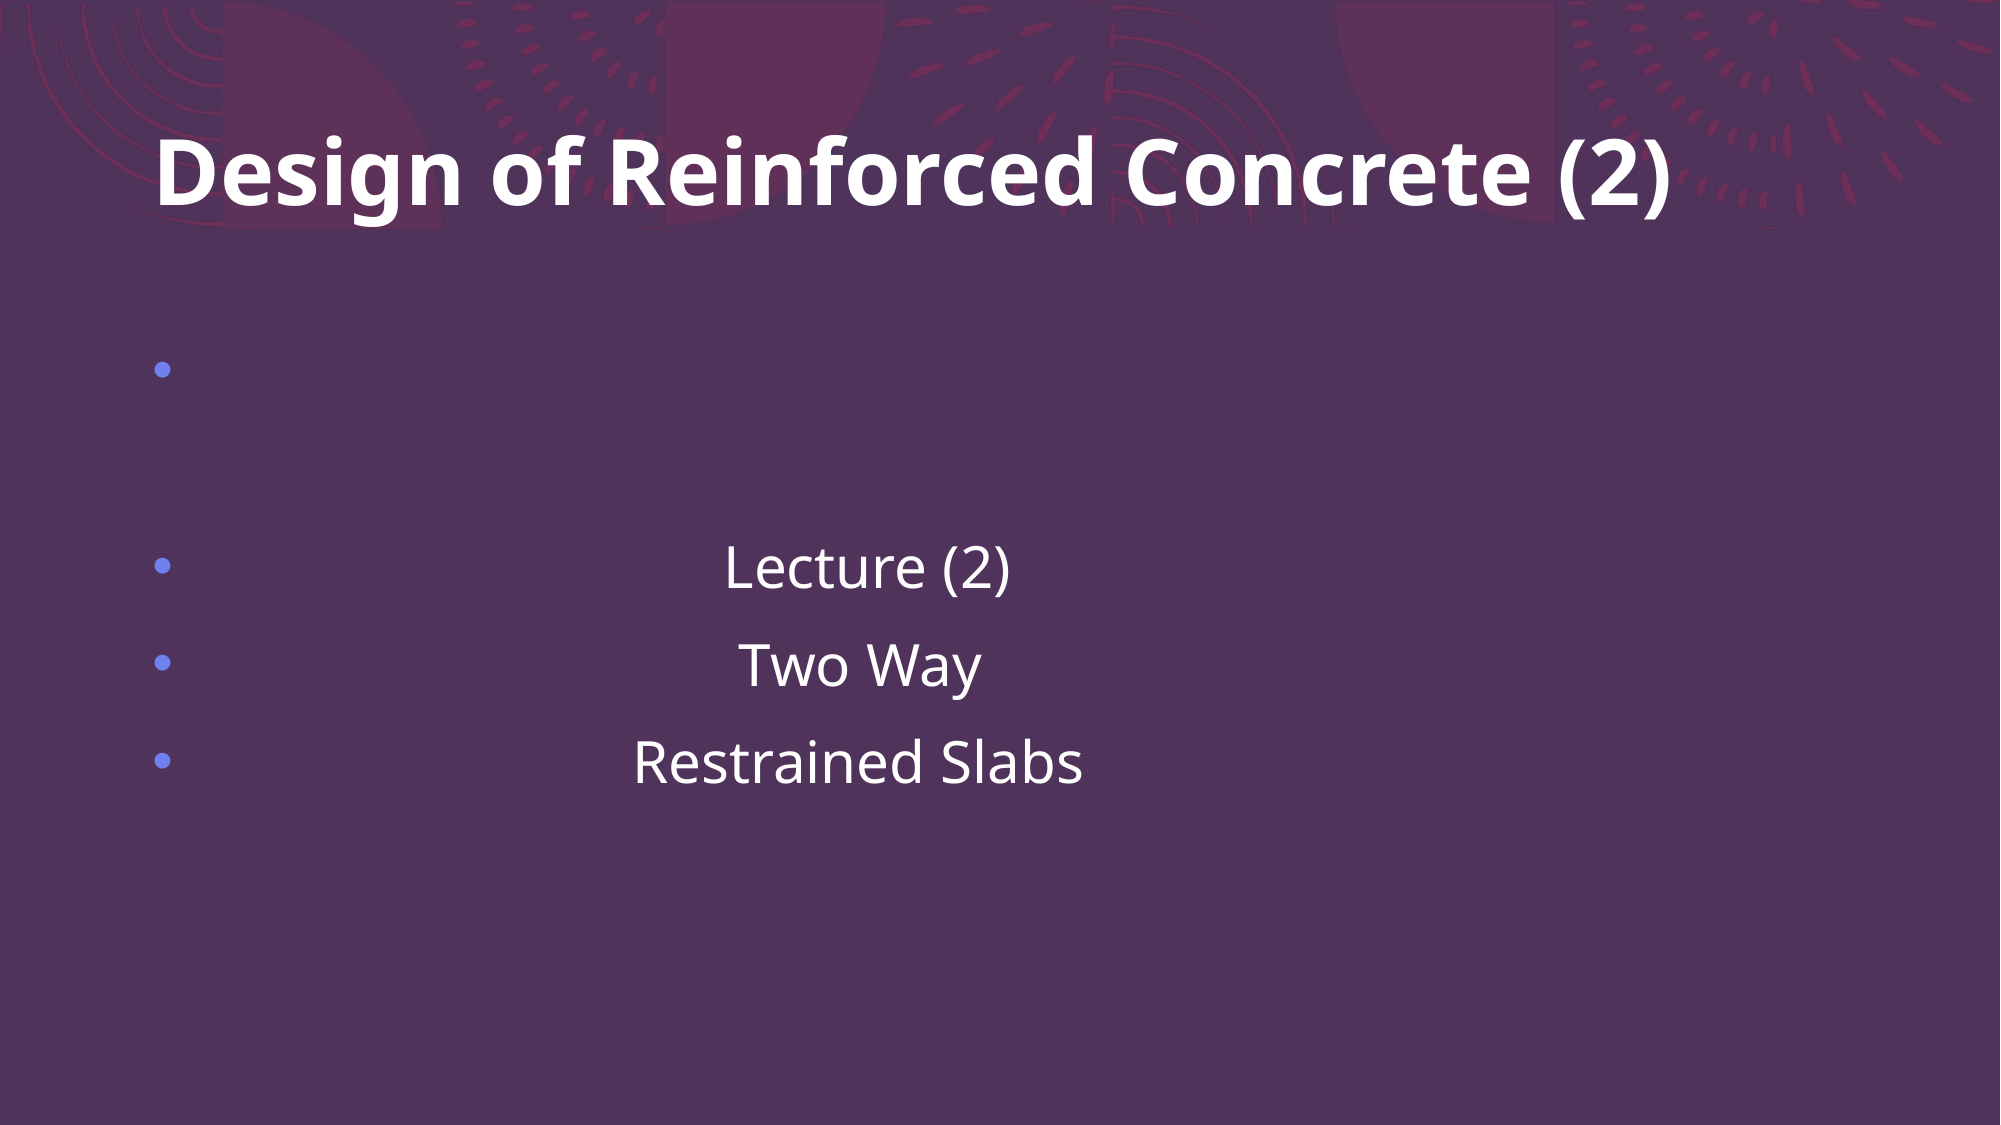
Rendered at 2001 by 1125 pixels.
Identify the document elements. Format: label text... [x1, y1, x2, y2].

list Lecture (2) Two Way Restrained Slabs [137, 319, 1863, 1009]
title Design of Reinforced Concrete (2) [137, 60, 1863, 278]
